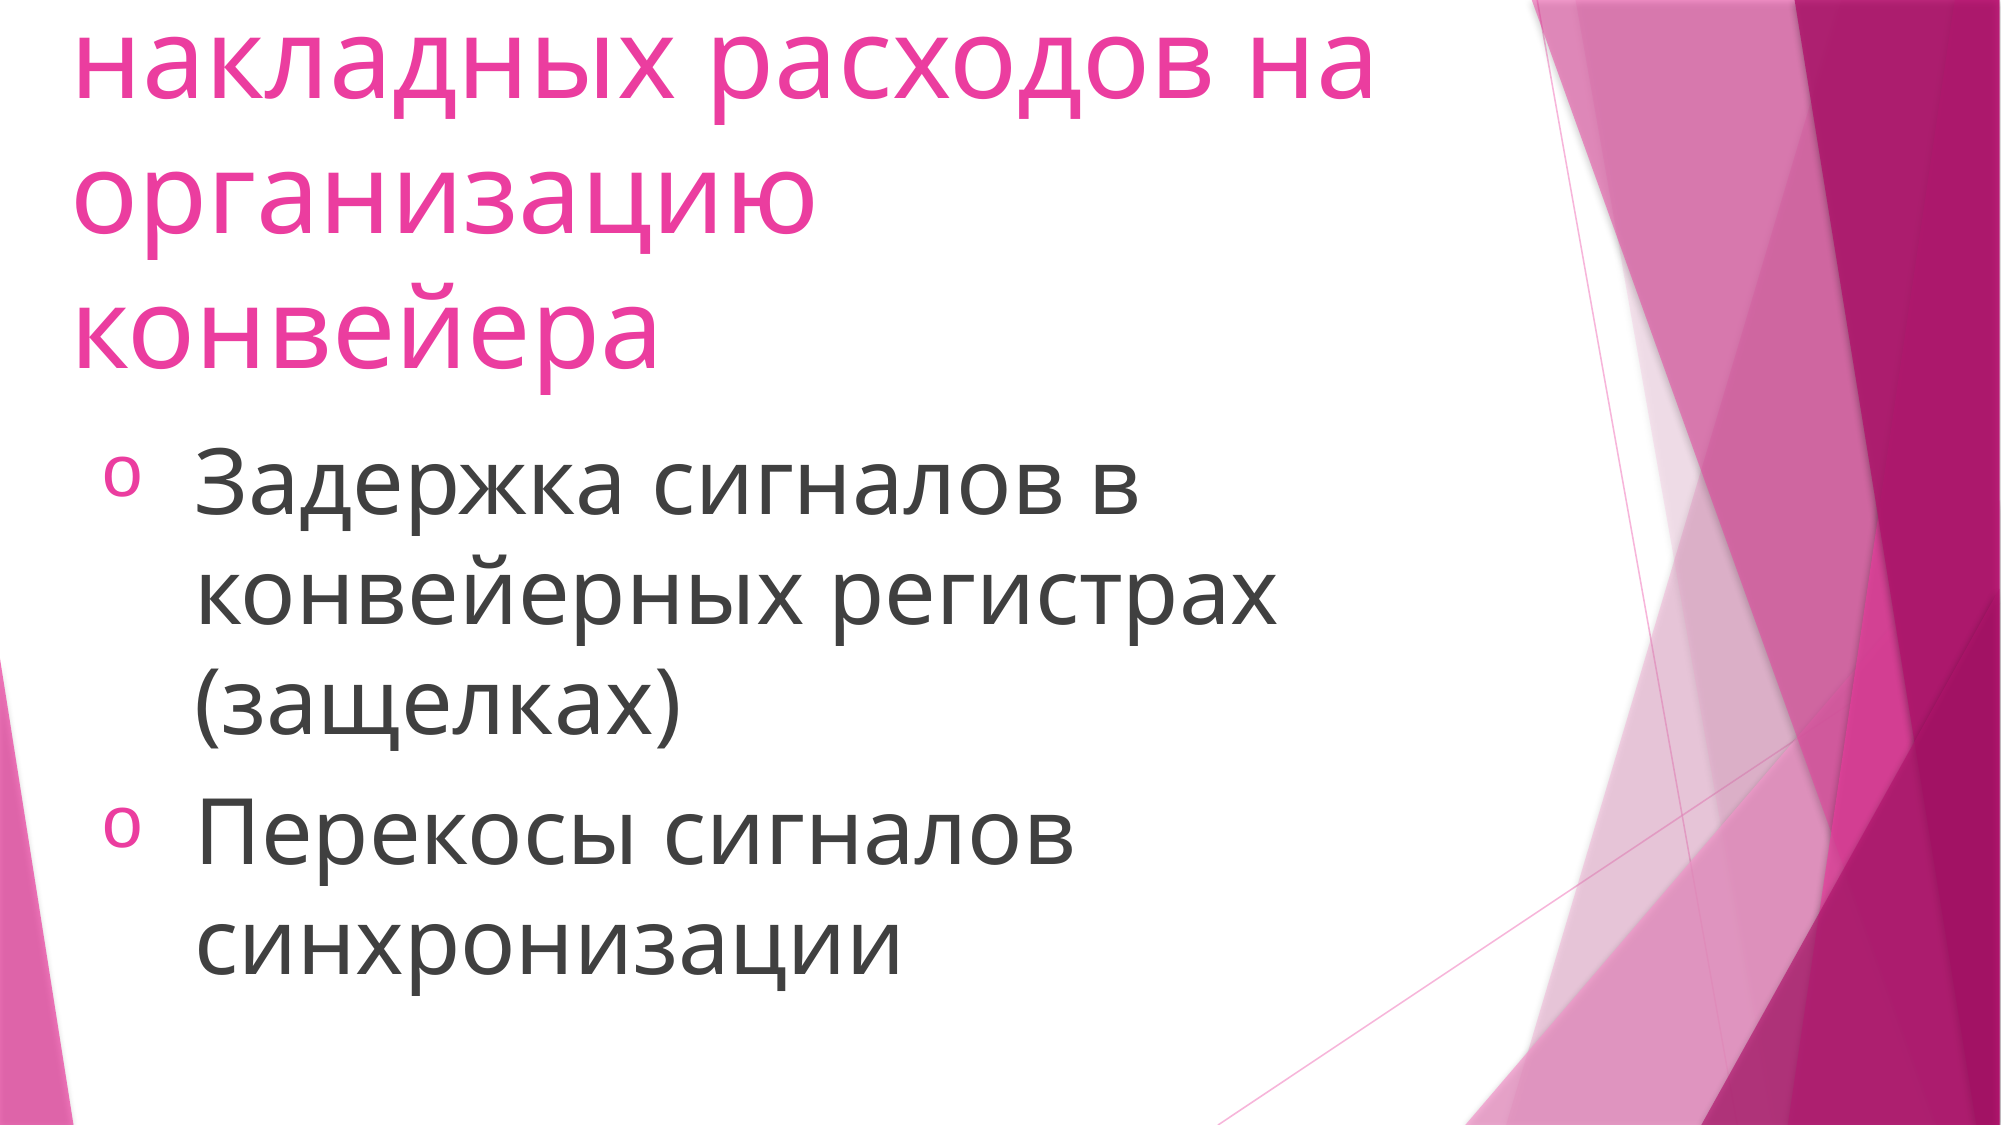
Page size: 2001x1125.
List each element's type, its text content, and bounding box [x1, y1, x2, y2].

list Задержка сигналов в конвейерных регистрах (защелках) Перекосы сигналов синхронизации [85, 415, 1536, 1034]
title Основные причины накладных расходов на организацию конвейера [55, 18, 1433, 399]
